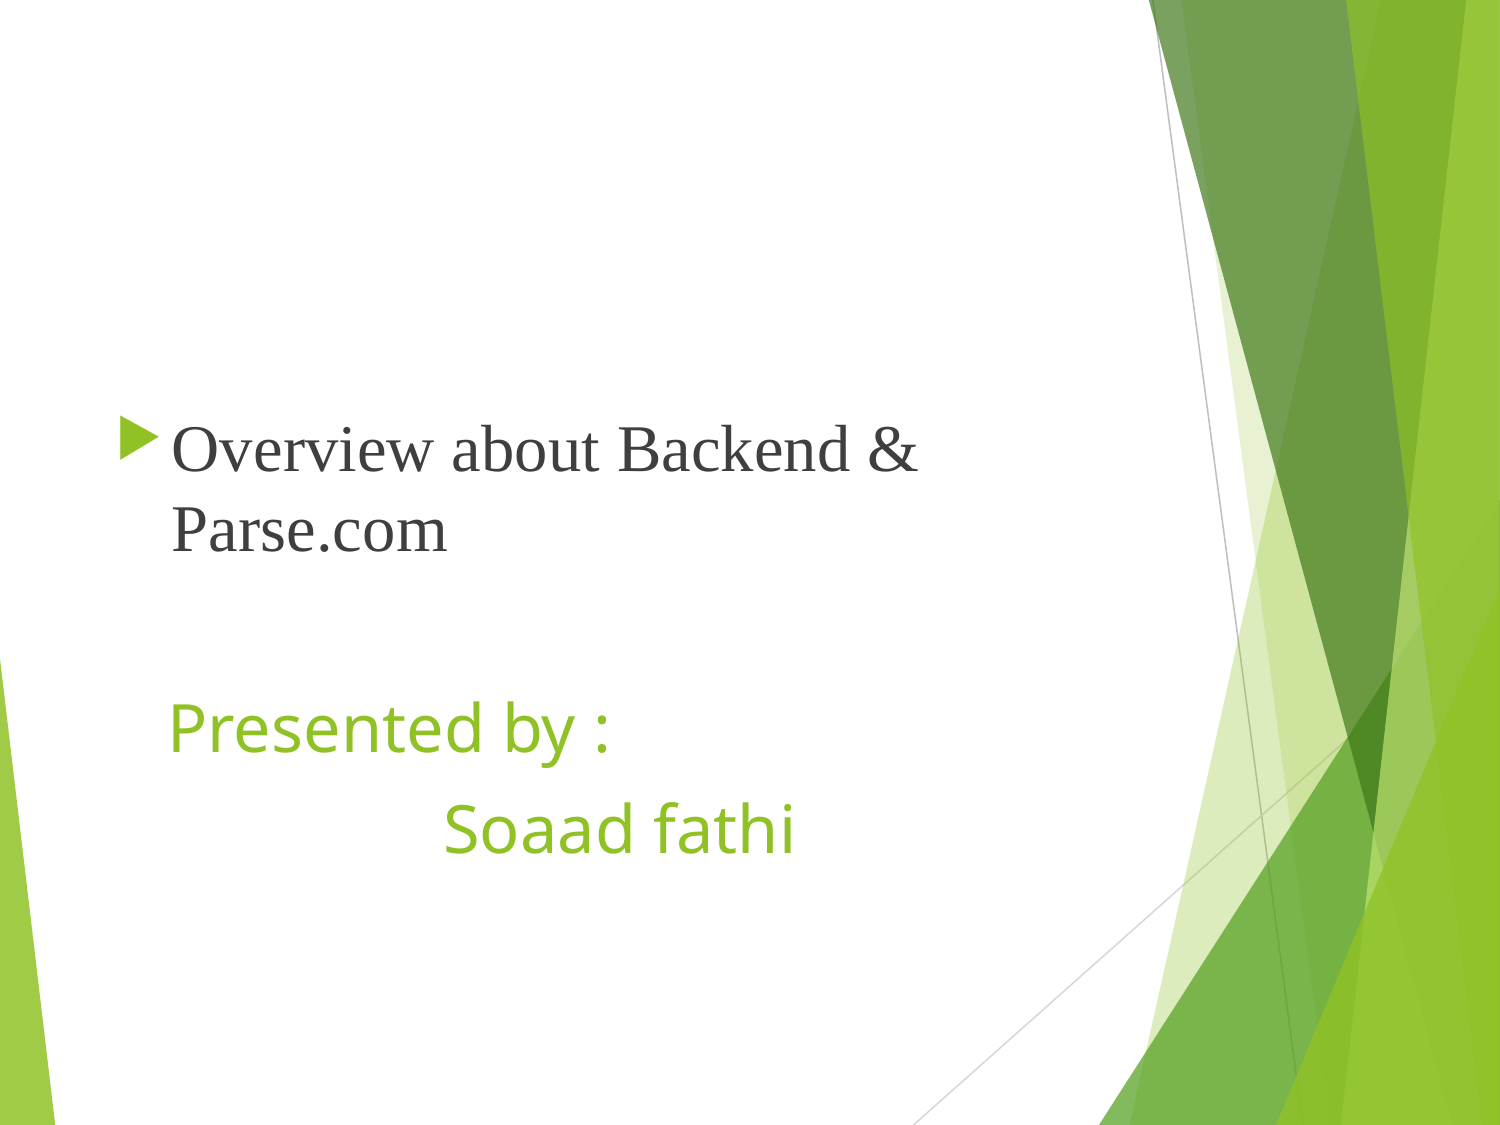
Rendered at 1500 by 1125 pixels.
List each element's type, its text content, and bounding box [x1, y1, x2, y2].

list Overview about Backend & Parse.com Presented by : Soaad fathi [100, 396, 1159, 987]
